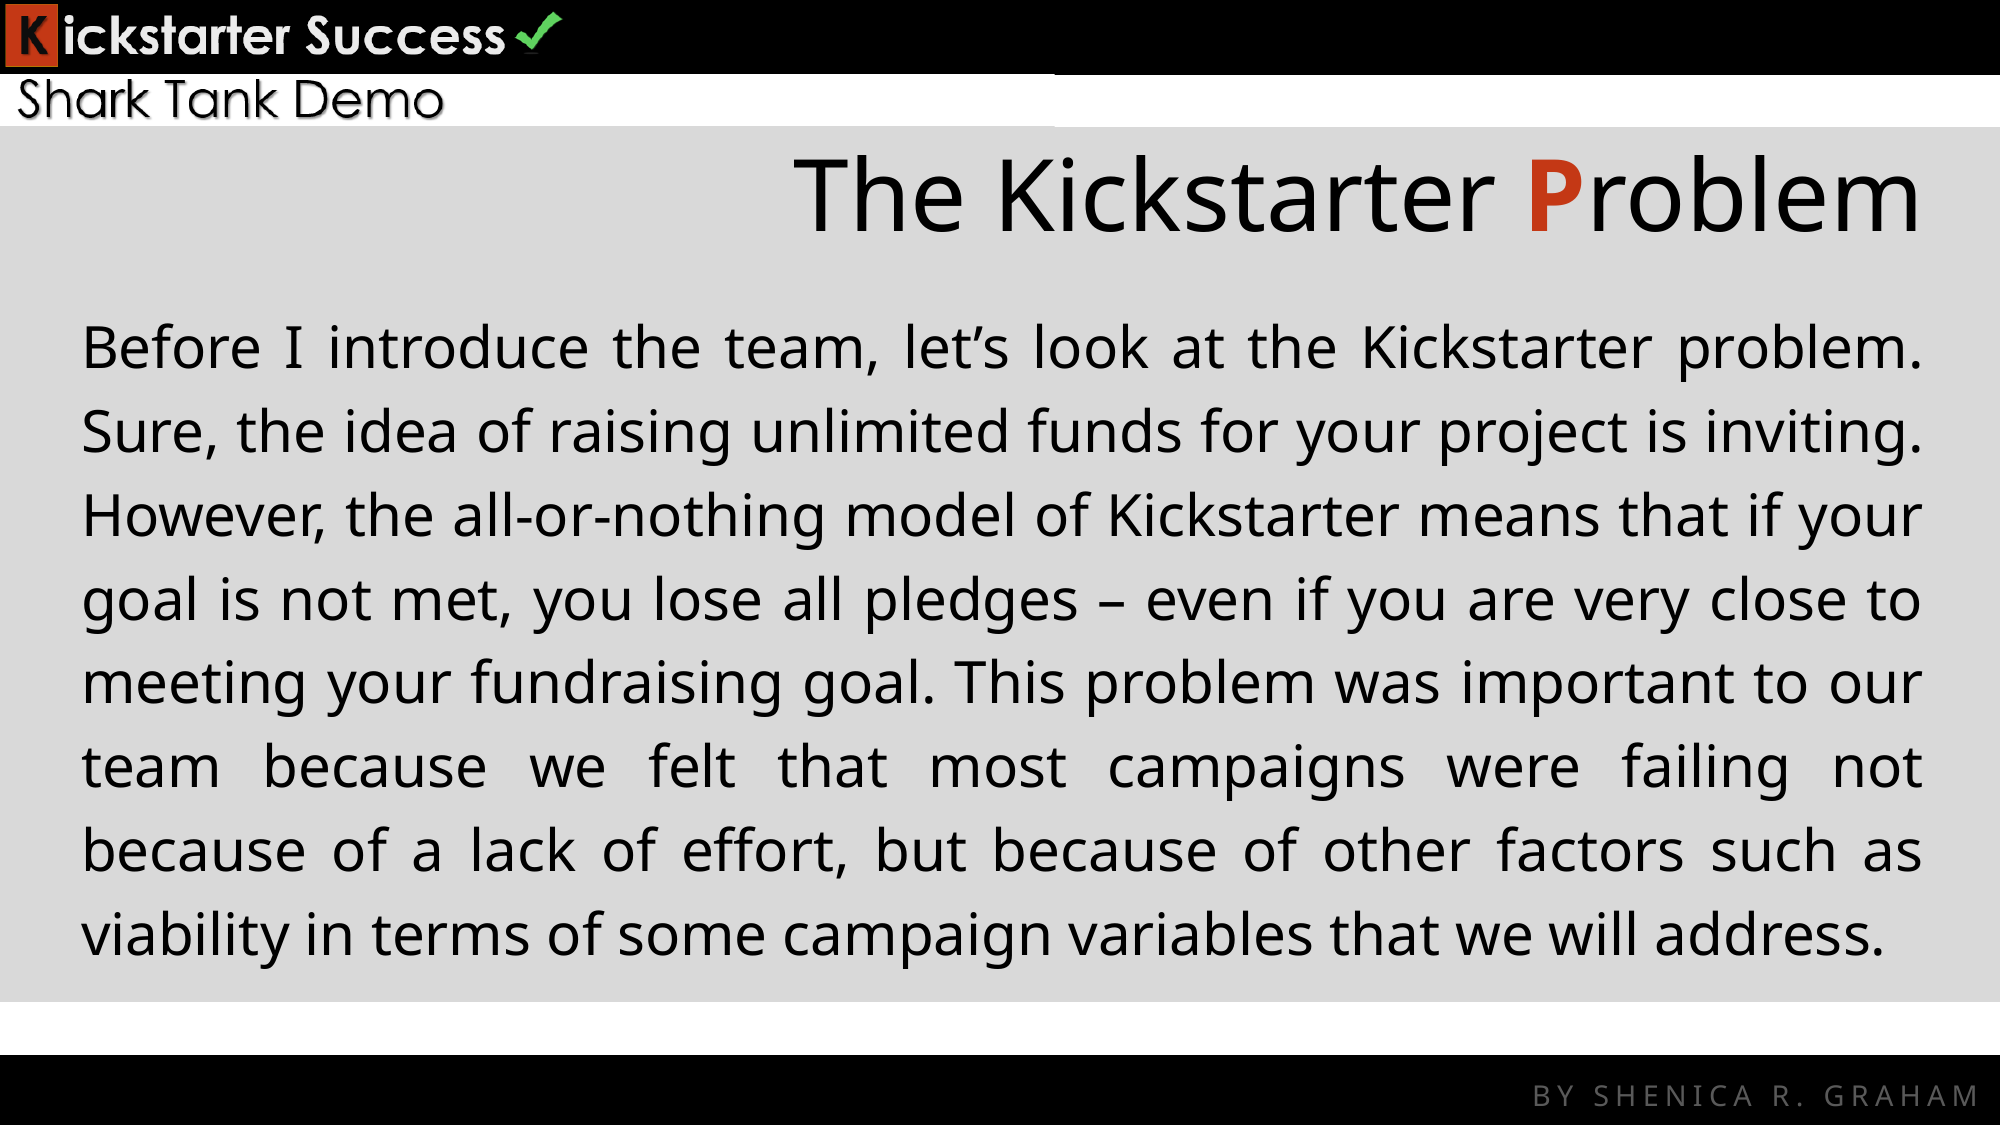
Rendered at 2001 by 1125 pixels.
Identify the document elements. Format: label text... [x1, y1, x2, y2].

picture [0, 1002, 2000, 1125]
text_box Before I introduce the team, let’s look at the Kickstarter problem. Sure, the idea of raising unlimited funds for your project is inviting. However, the all-or-nothing model of Kickstarter means that if your goal is not met, you lose all pledges – even if you are very close to meeting your fundraising goal. This problem was important to our team because we felt that most campaigns were failing not because of a lack of effort, but because of other factors such as viability in terms of some campaign variables that we will address. [65, 288, 1939, 1002]
text_box The Kickstarter Problem [95, 156, 1939, 259]
picture [0, 0, 2000, 127]
